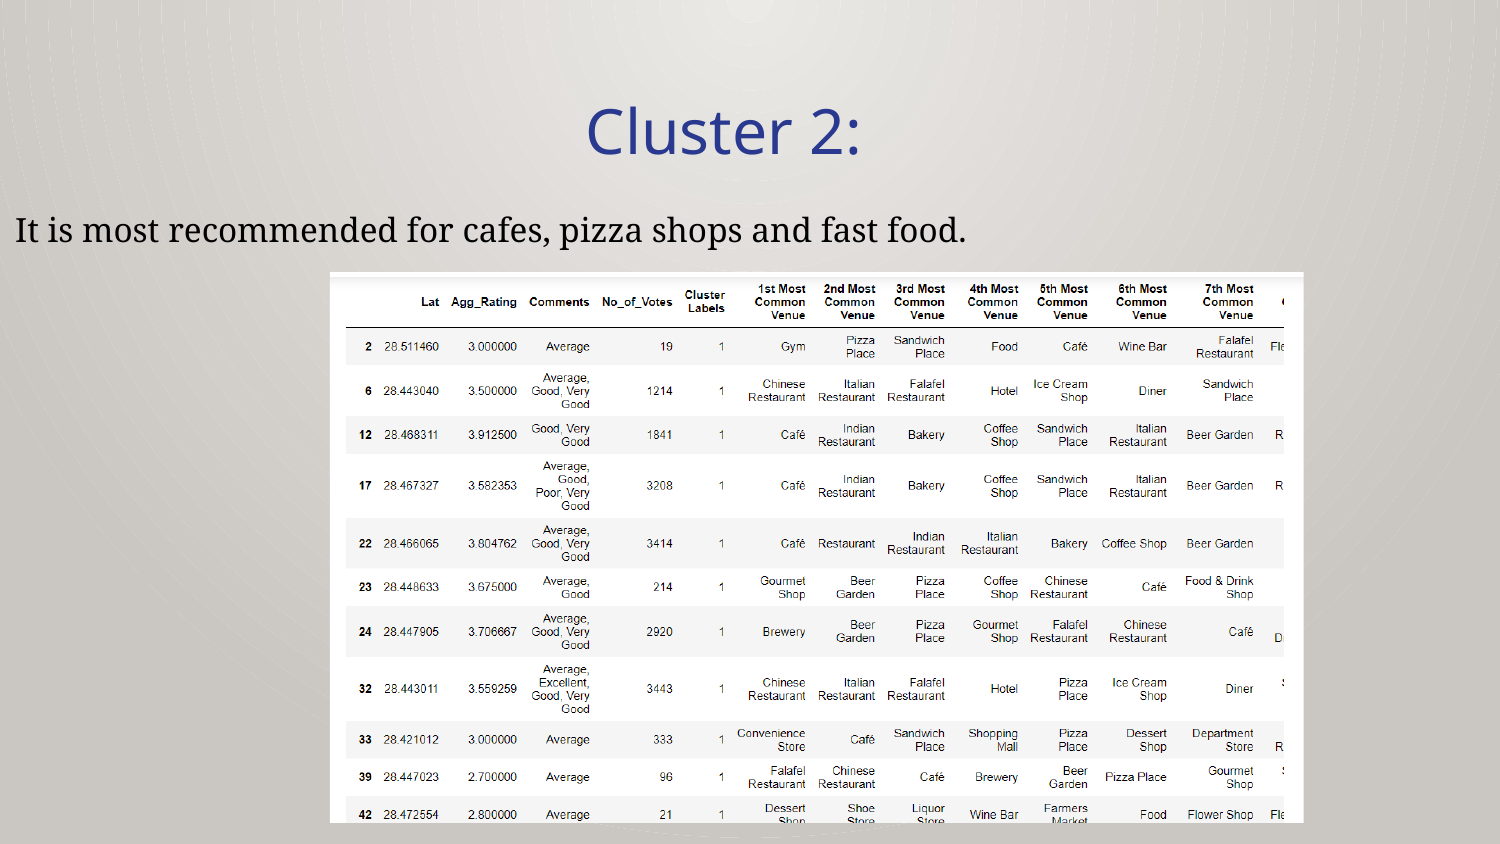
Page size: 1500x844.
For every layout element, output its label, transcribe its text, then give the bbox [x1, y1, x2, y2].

text_box It is most recommended for cafes, pizza shops and fast food. [0, 193, 1500, 352]
text_box Cluster 2: [65, 88, 1383, 193]
picture [329, 272, 1304, 824]
